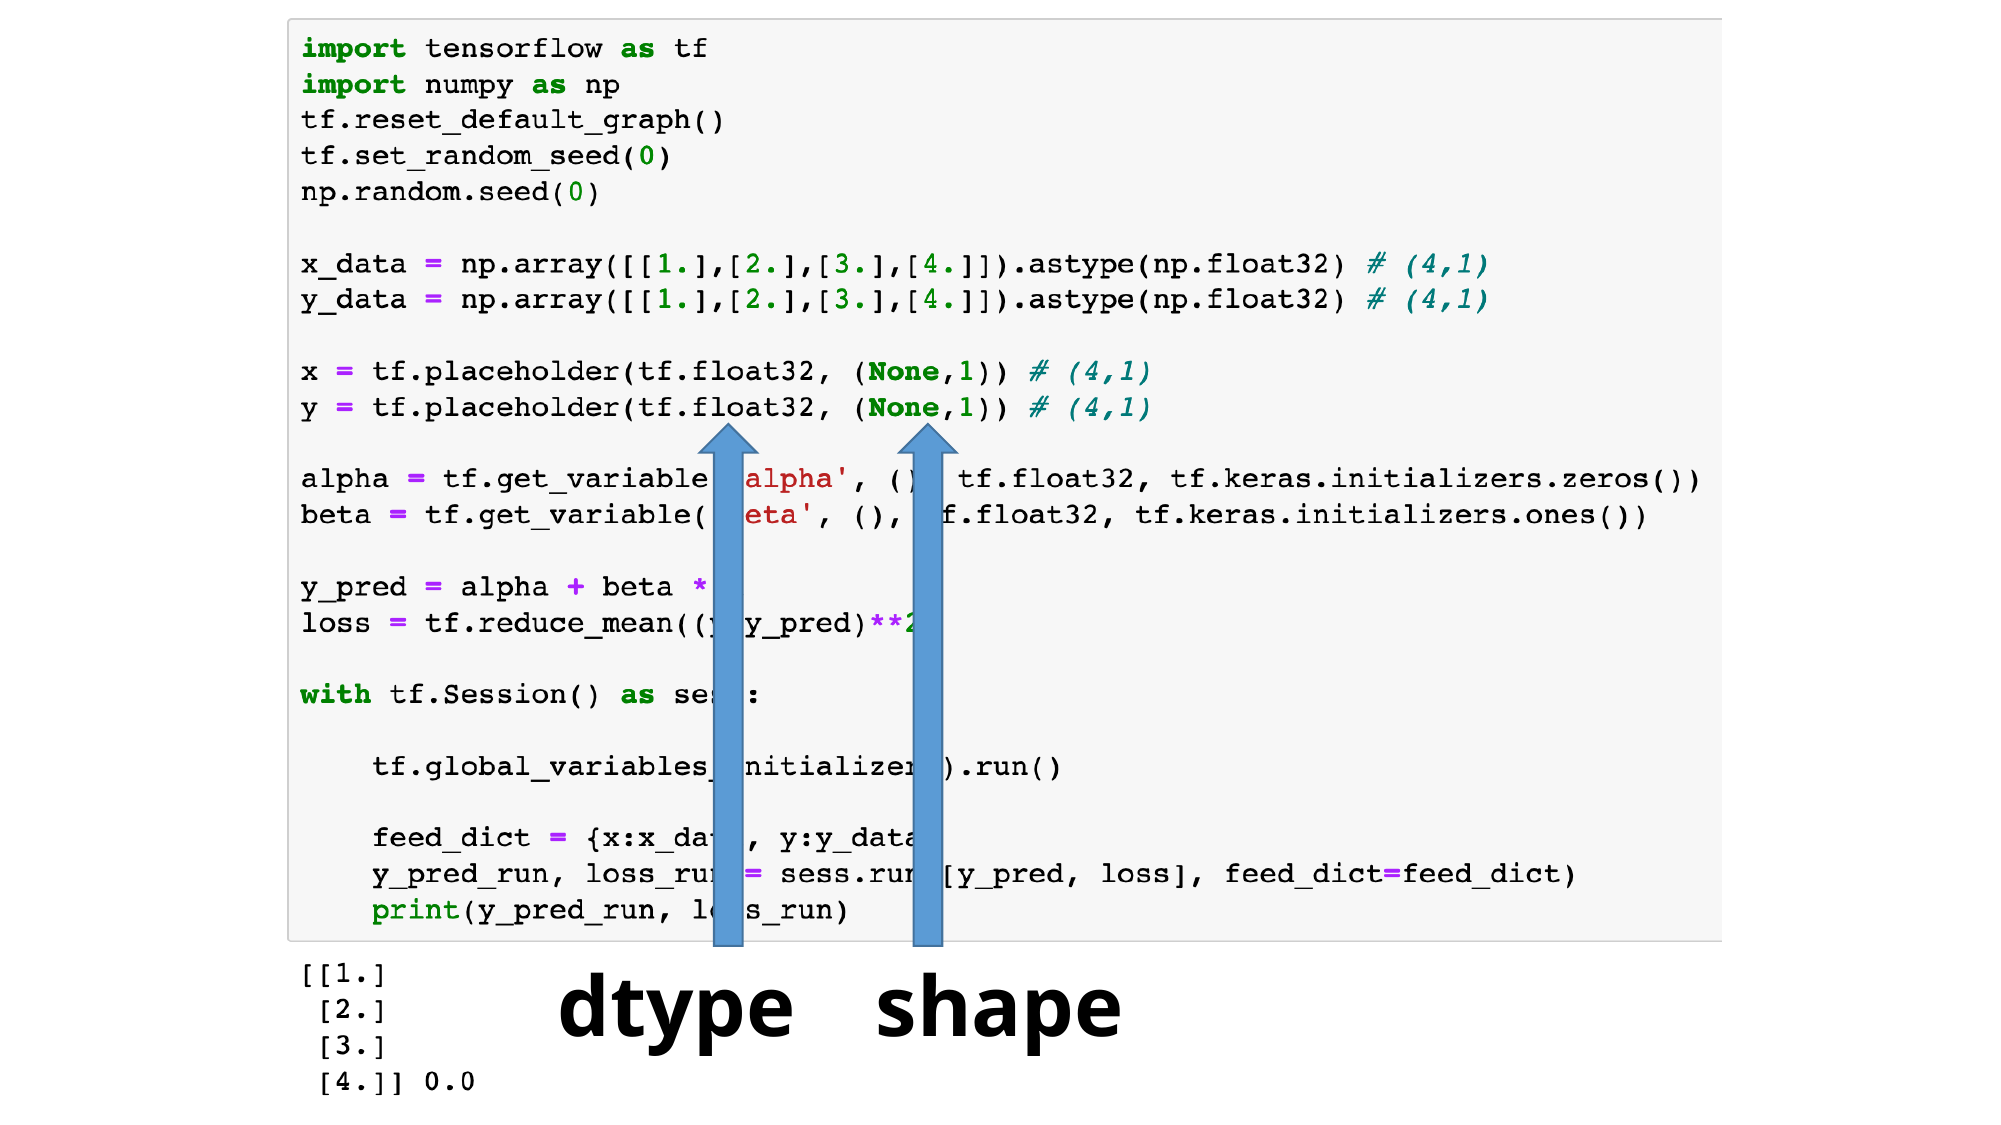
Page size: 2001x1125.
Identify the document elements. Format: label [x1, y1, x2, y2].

picture [278, 9, 1722, 1116]
